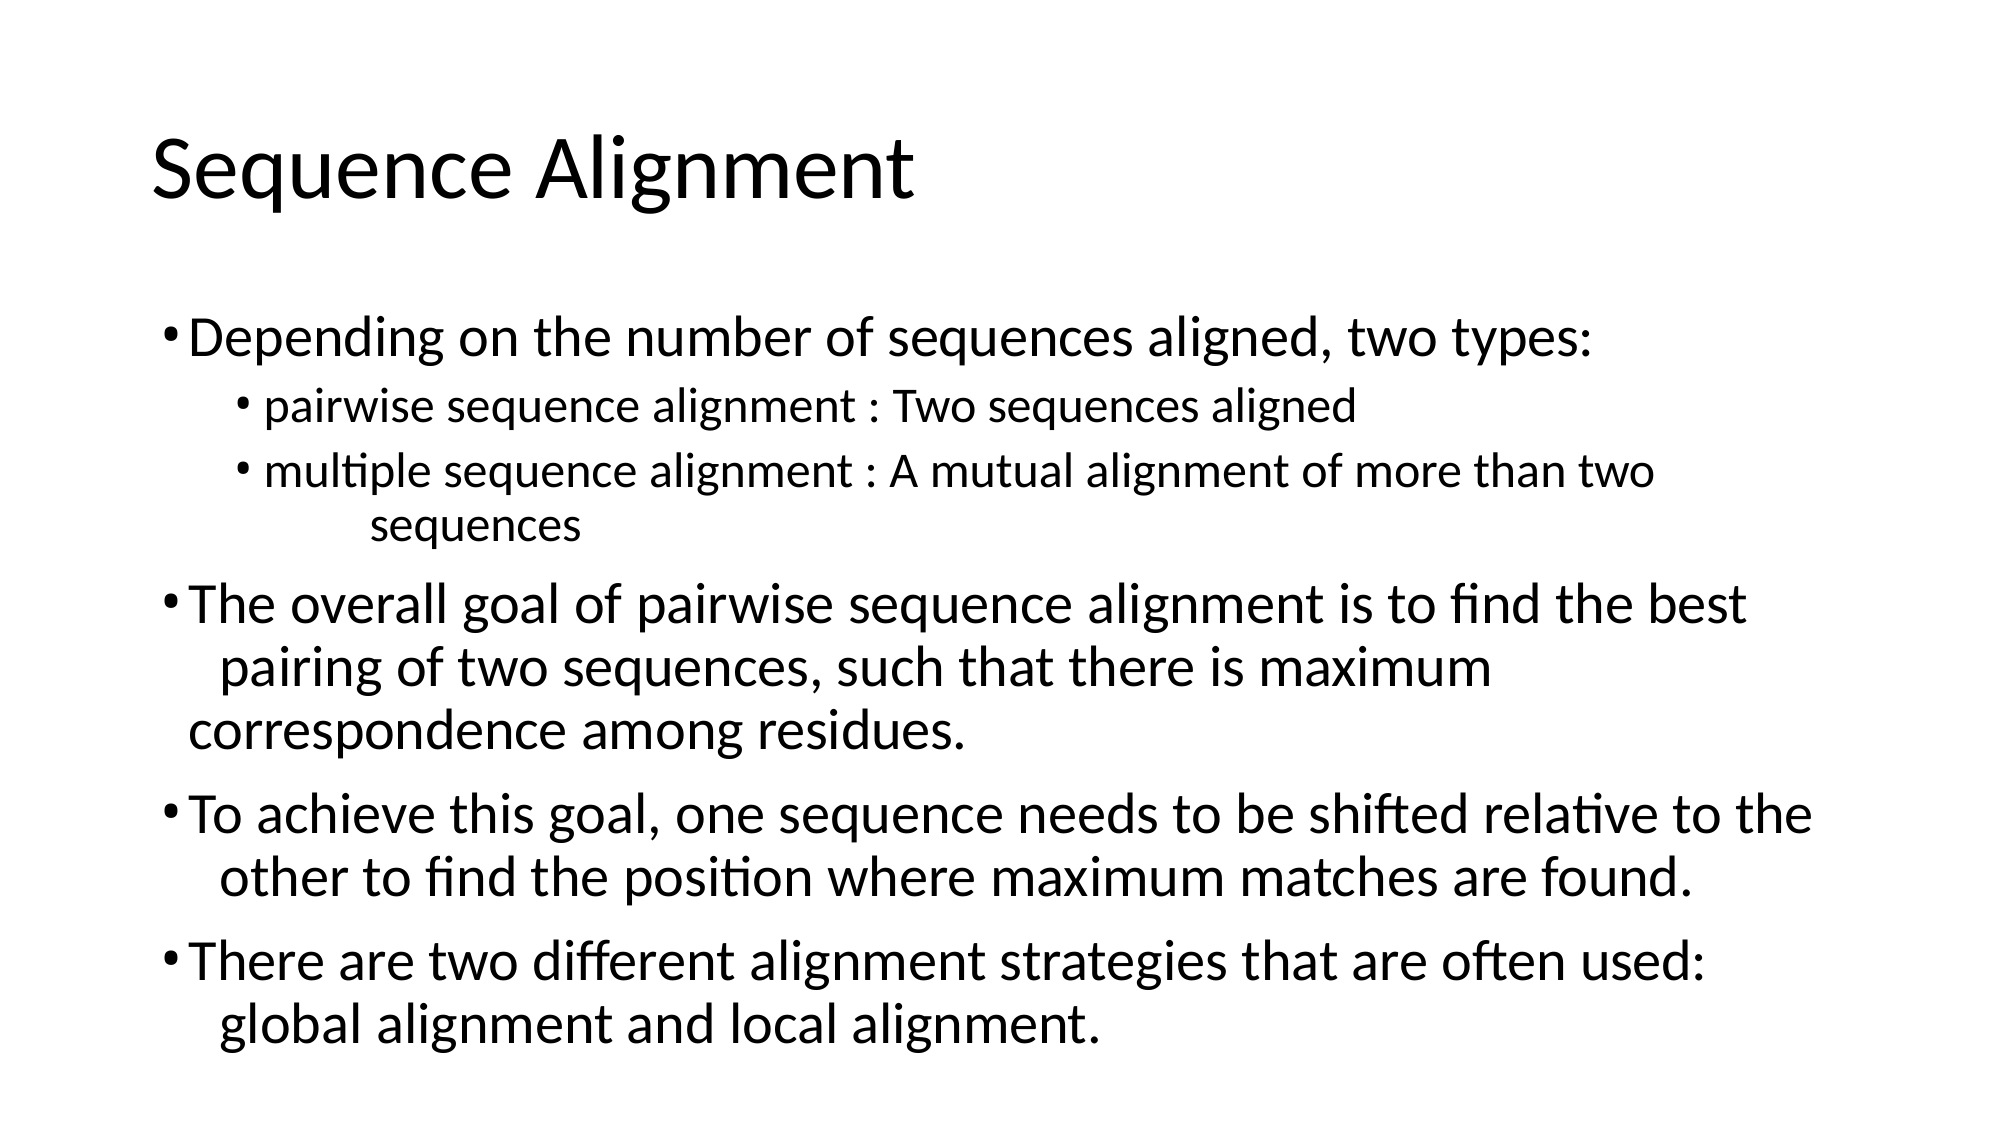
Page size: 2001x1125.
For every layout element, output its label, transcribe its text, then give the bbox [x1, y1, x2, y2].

text_box Depending on the number of sequences aligned, two types: pairwise sequence alignment : Two sequences aligned multiple sequence alignment : A mutual alignment of more than two sequences The overall goal of pairwise sequence alignment is to find the best pairing of two sequences, such that there is maximum correspondence among residues. To achieve this goal, one sequence needs to be shifted relative to the other to find the position where maximum matches are found. There are two different alignment strategies that are often used: global alignment and local alignment. [158, 290, 1830, 1055]
title Sequence Alignment [149, 55, 1776, 295]
